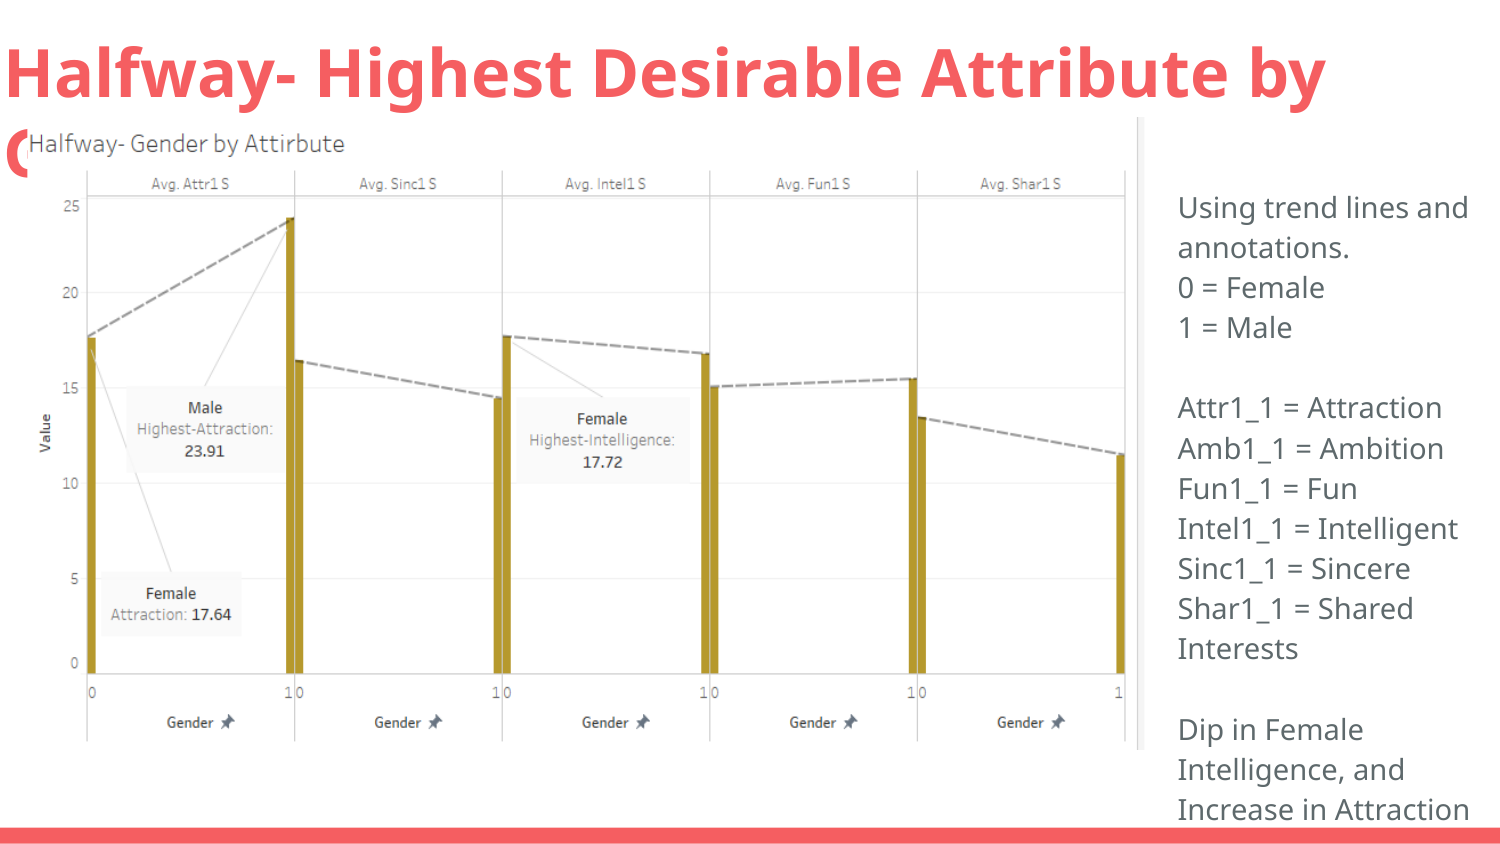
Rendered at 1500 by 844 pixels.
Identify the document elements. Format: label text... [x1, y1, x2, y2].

text_box Using trend lines and annotations. 0 = Female 1 = Male Attr1_1 = Attraction Amb1_1 = Ambition Fun1_1 = Fun Intel1_1 = Intelligent Sinc1_1 = Sincere Shar1_1 = Shared Interests Dip in Female Intelligence, and Increase in Attraction [1162, 189, 1500, 821]
title Halfway- Highest Desirable Attribute by Gender [0, 15, 1500, 118]
picture [27, 117, 1145, 750]
